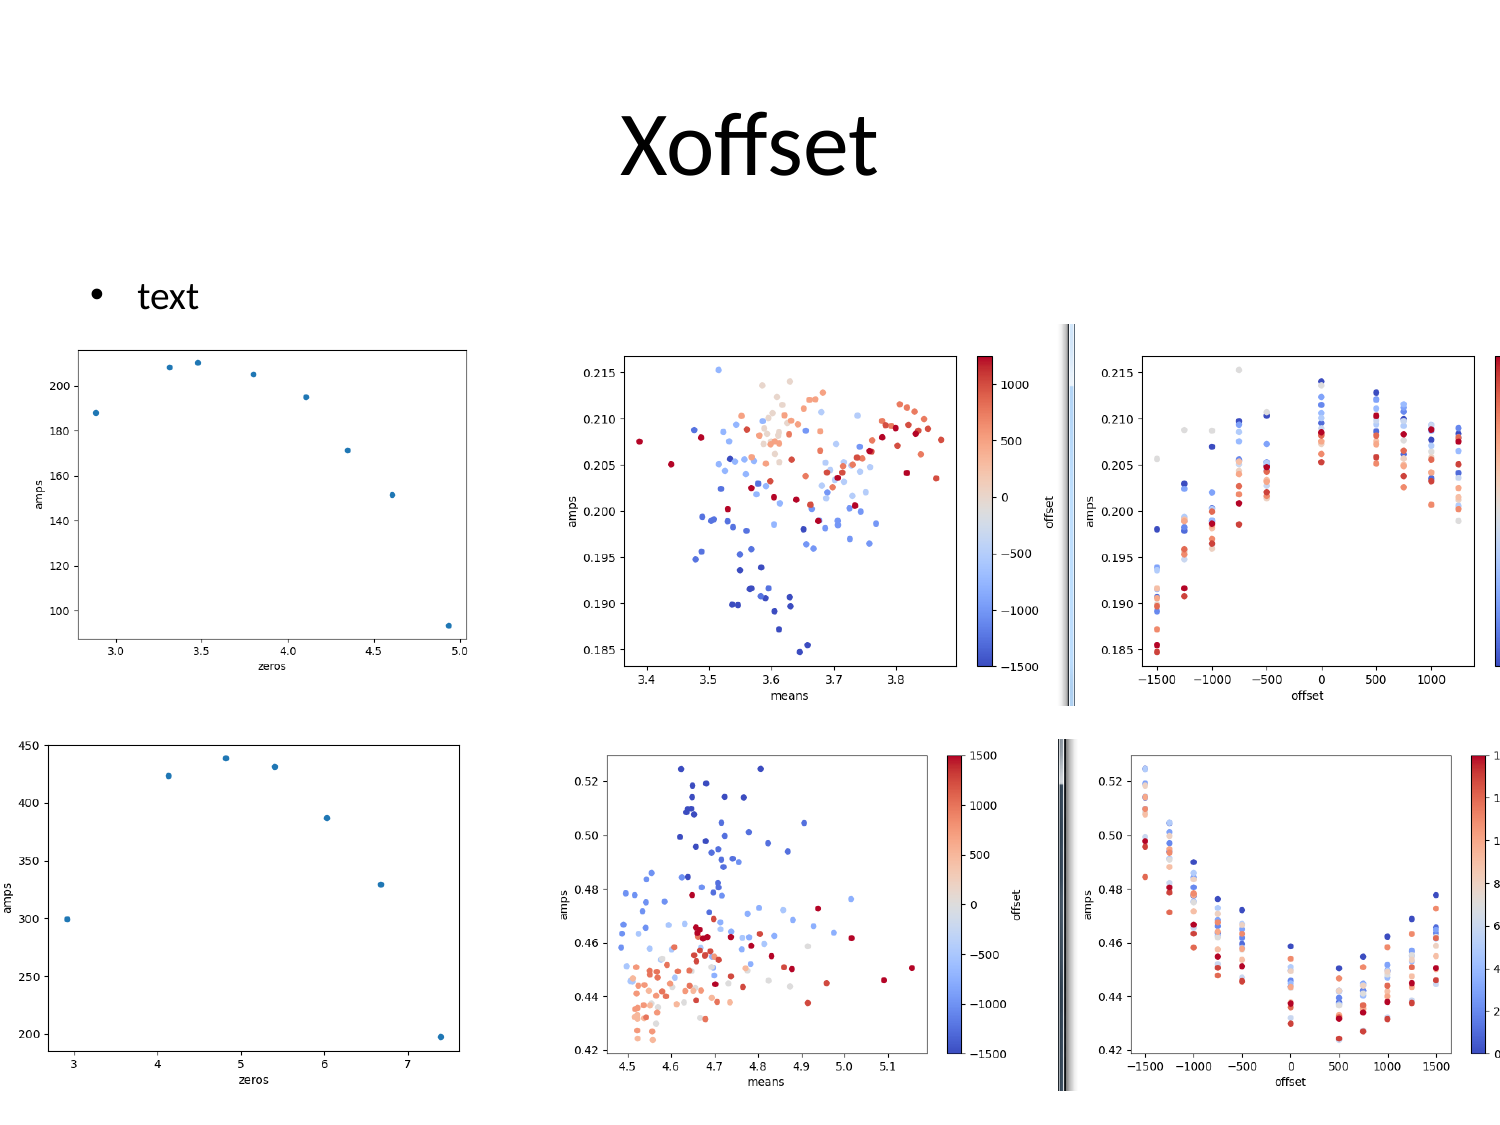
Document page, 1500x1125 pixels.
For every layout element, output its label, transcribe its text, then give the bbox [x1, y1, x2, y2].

picture [0, 722, 488, 1091]
title Xoffset [75, 45, 1425, 233]
picture [549, 739, 1500, 1091]
list text [75, 262, 338, 325]
picture [562, 324, 1500, 706]
picture [20, 337, 481, 676]
